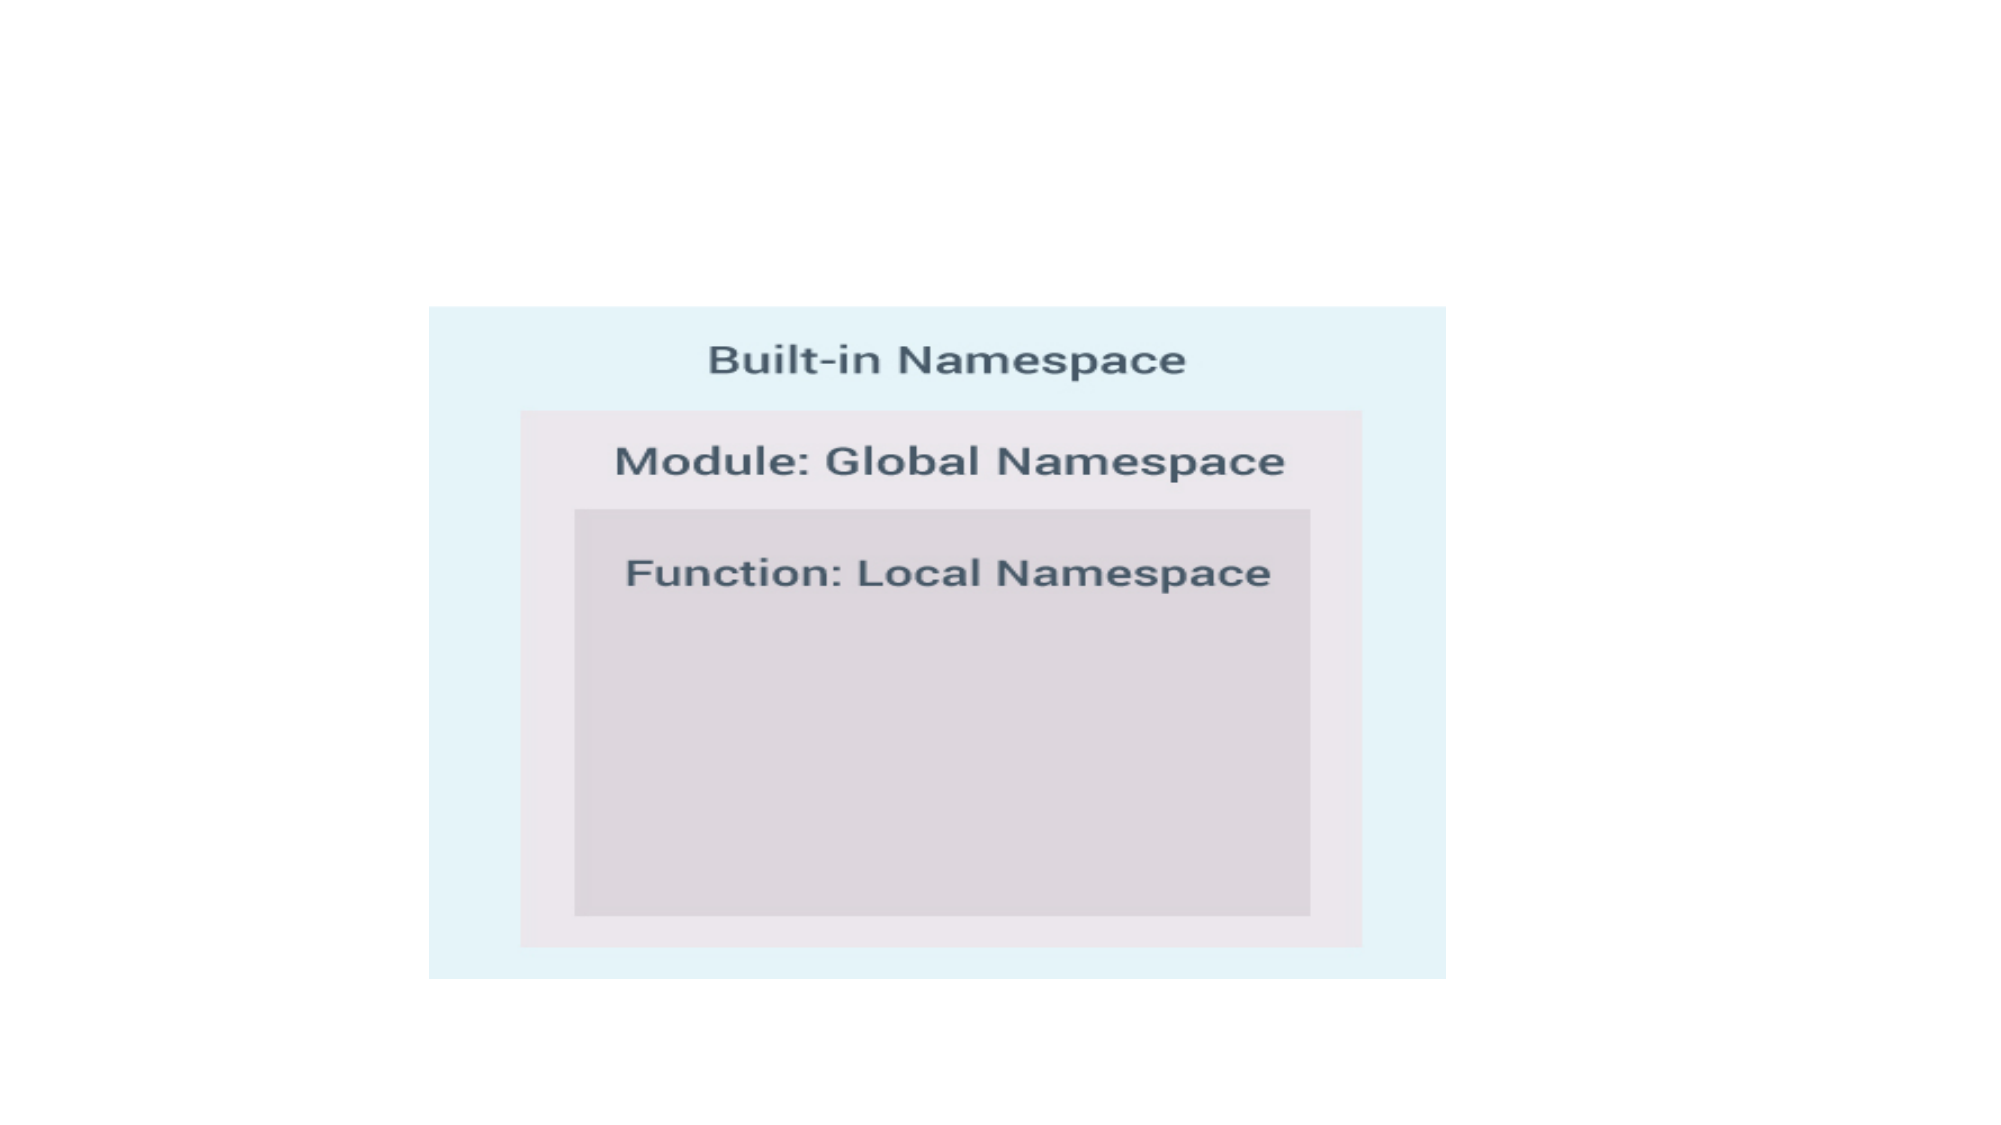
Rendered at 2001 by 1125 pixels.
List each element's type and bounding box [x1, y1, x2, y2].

picture [429, 306, 1446, 980]
